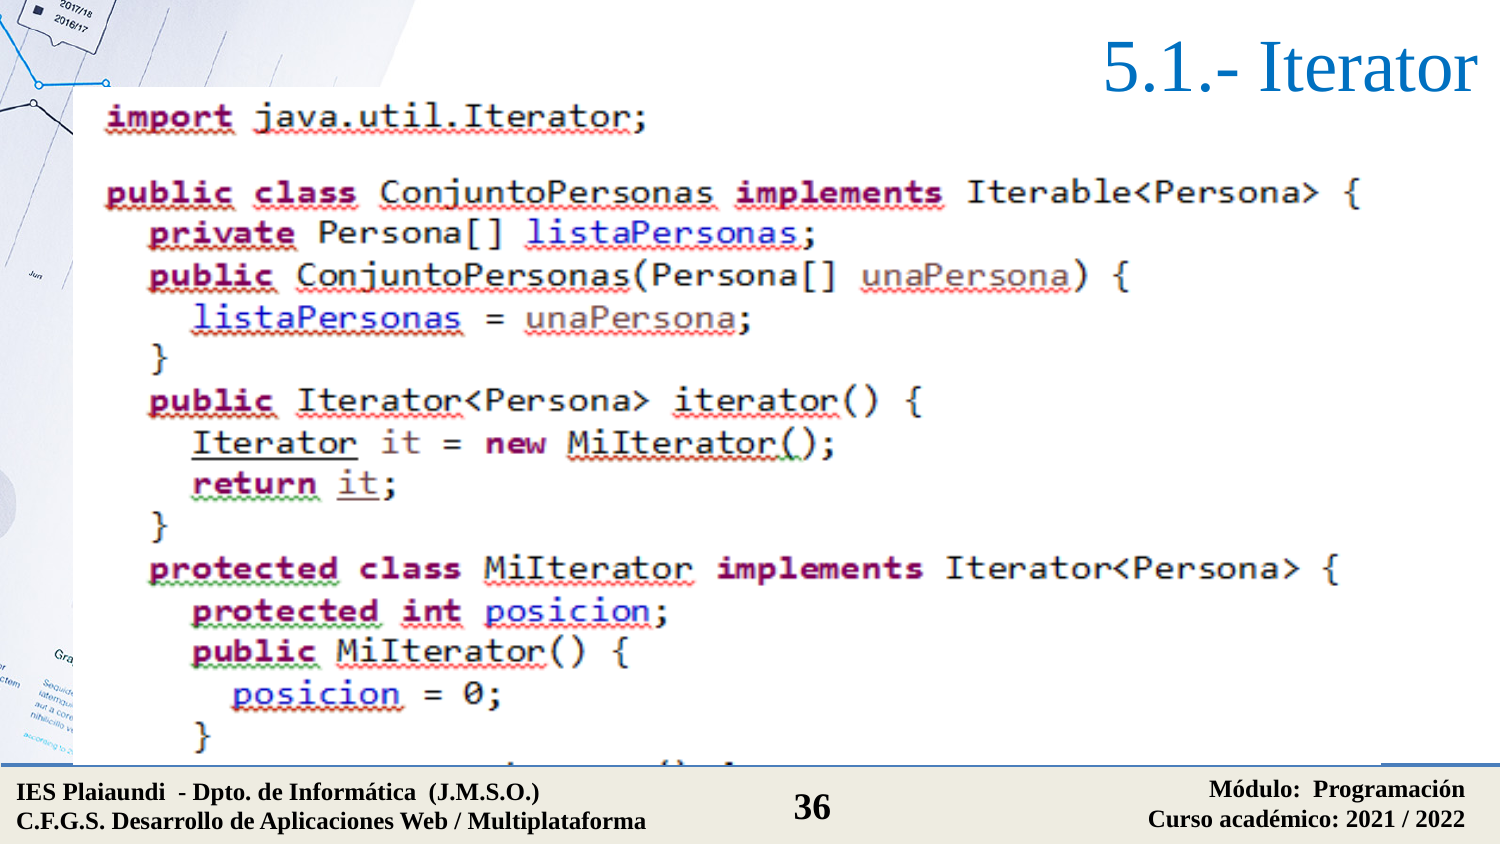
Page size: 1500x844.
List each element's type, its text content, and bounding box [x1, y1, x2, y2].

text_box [1, 764, 1500, 844]
picture [0, 0, 1500, 766]
title 5.1.- Iterator [191, 0, 1495, 125]
